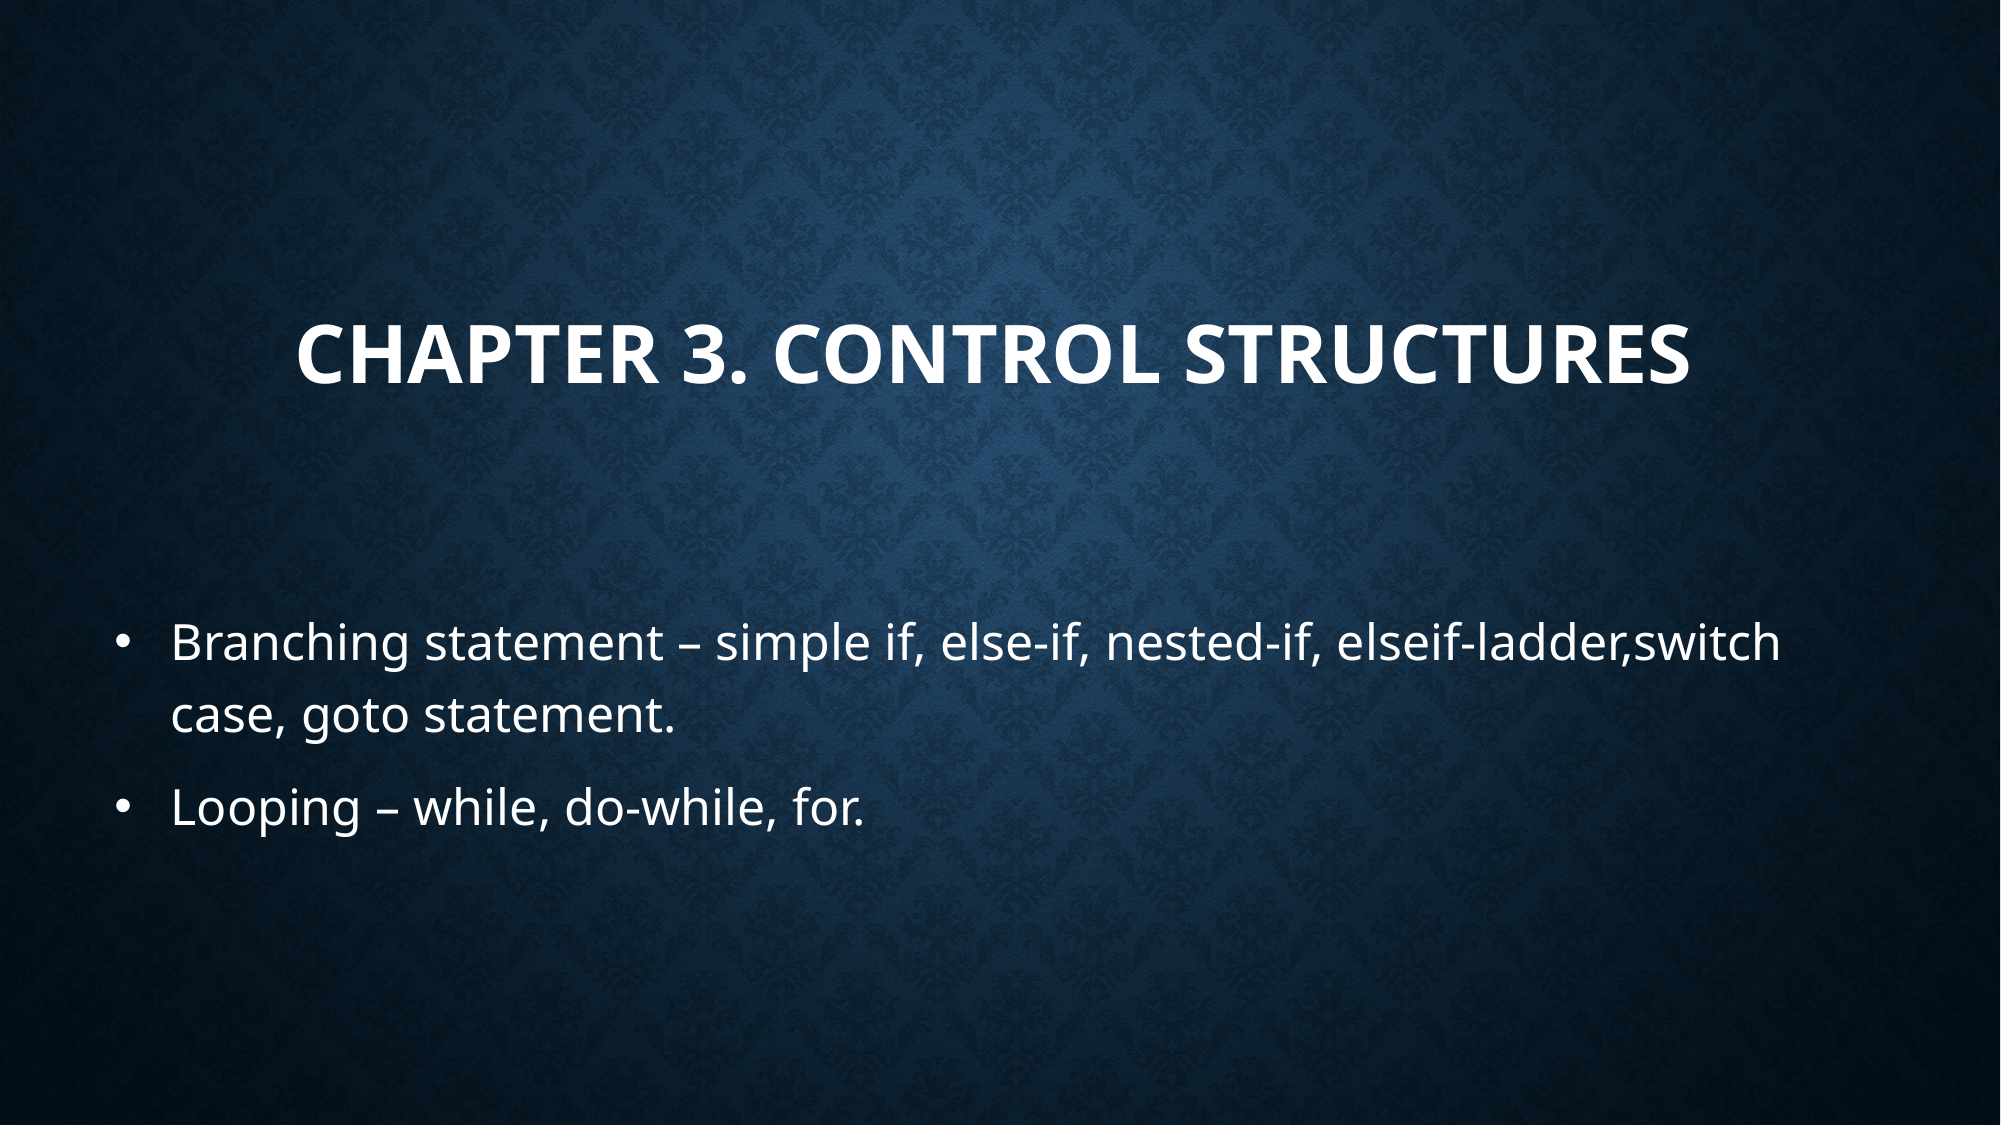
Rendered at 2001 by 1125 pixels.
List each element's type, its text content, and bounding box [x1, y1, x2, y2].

subtitle Branching statement – simple if, else-if, nested-if, elseif-ladder,switch case, goto statement. Looping – while, do-while, for. [99, 590, 1889, 863]
title Chapter 3. Control structures [244, 230, 1744, 409]
